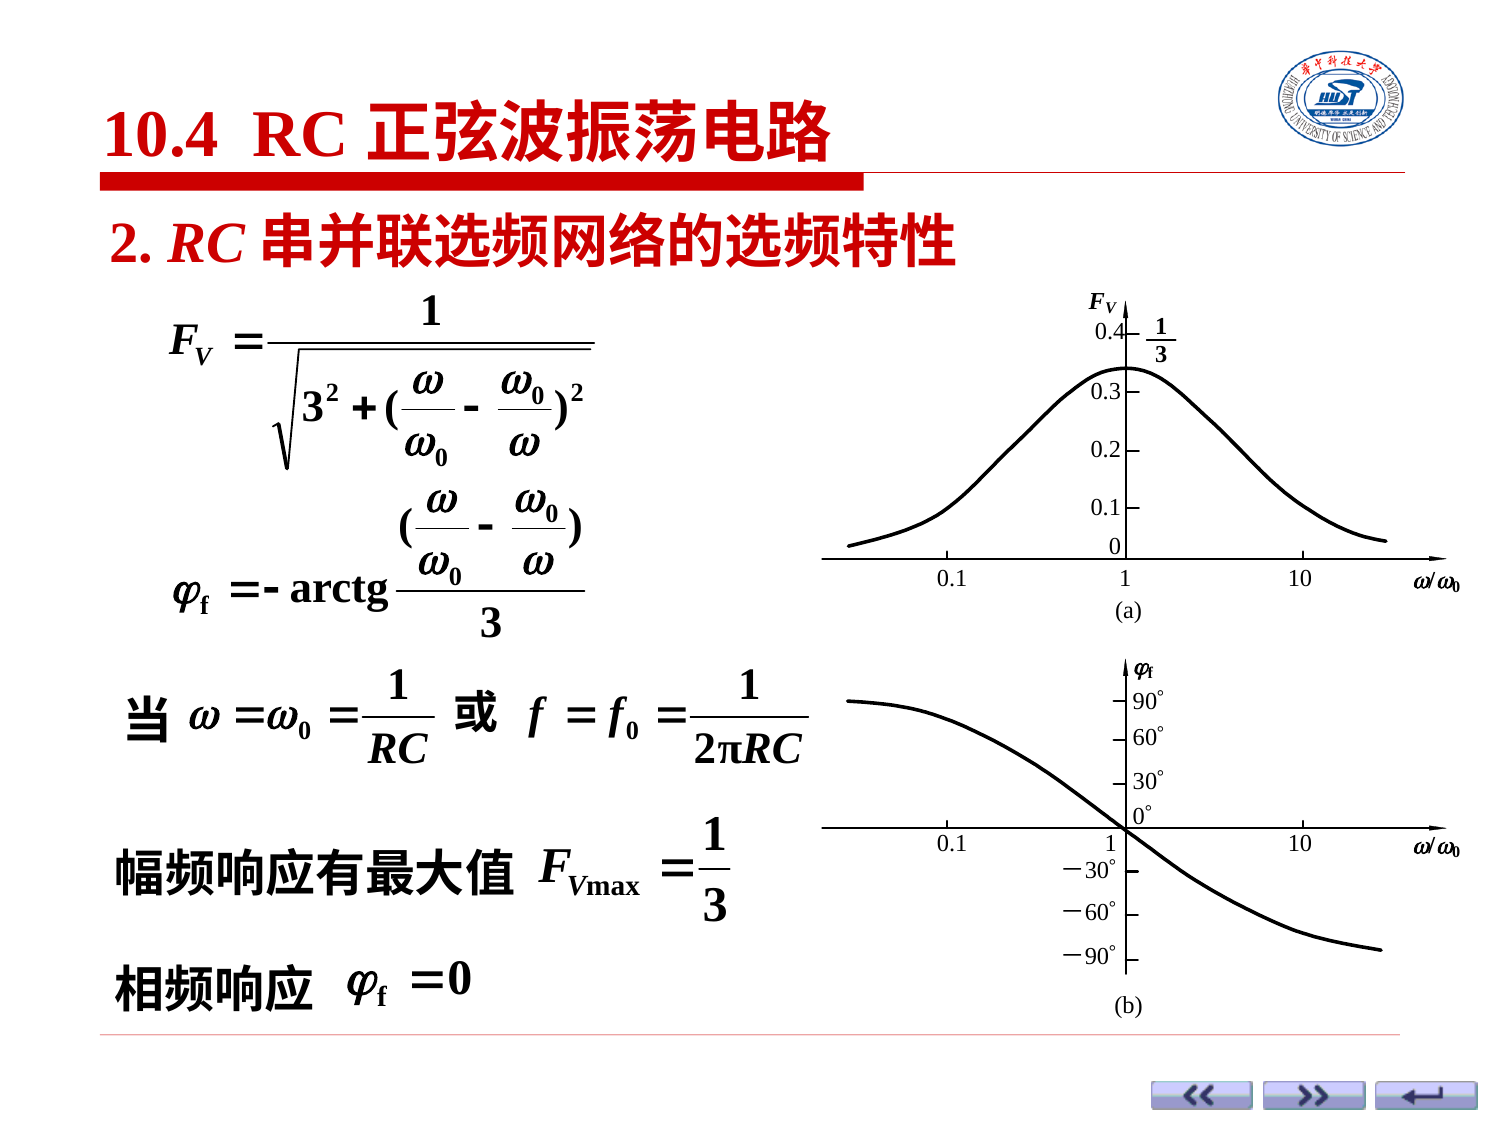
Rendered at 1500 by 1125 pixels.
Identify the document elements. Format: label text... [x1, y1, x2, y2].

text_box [183, 657, 817, 774]
picture [1151, 1081, 1253, 1110]
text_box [161, 279, 604, 479]
text_box 10.4 RC正弦波振荡电路 [87, 81, 1187, 177]
picture [1269, 42, 1413, 151]
text_box 2. RC串并联选频网络的选频特性 [94, 196, 1117, 274]
picture [1263, 1081, 1366, 1110]
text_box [166, 467, 595, 648]
picture [1375, 1081, 1478, 1110]
text_box 当 [107, 669, 183, 756]
text_box 相频响应 [99, 938, 359, 1026]
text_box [820, 649, 1468, 1024]
text_box 幅频响应有最大值 [100, 822, 529, 910]
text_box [820, 287, 1468, 649]
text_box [340, 944, 483, 1016]
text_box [529, 799, 740, 933]
